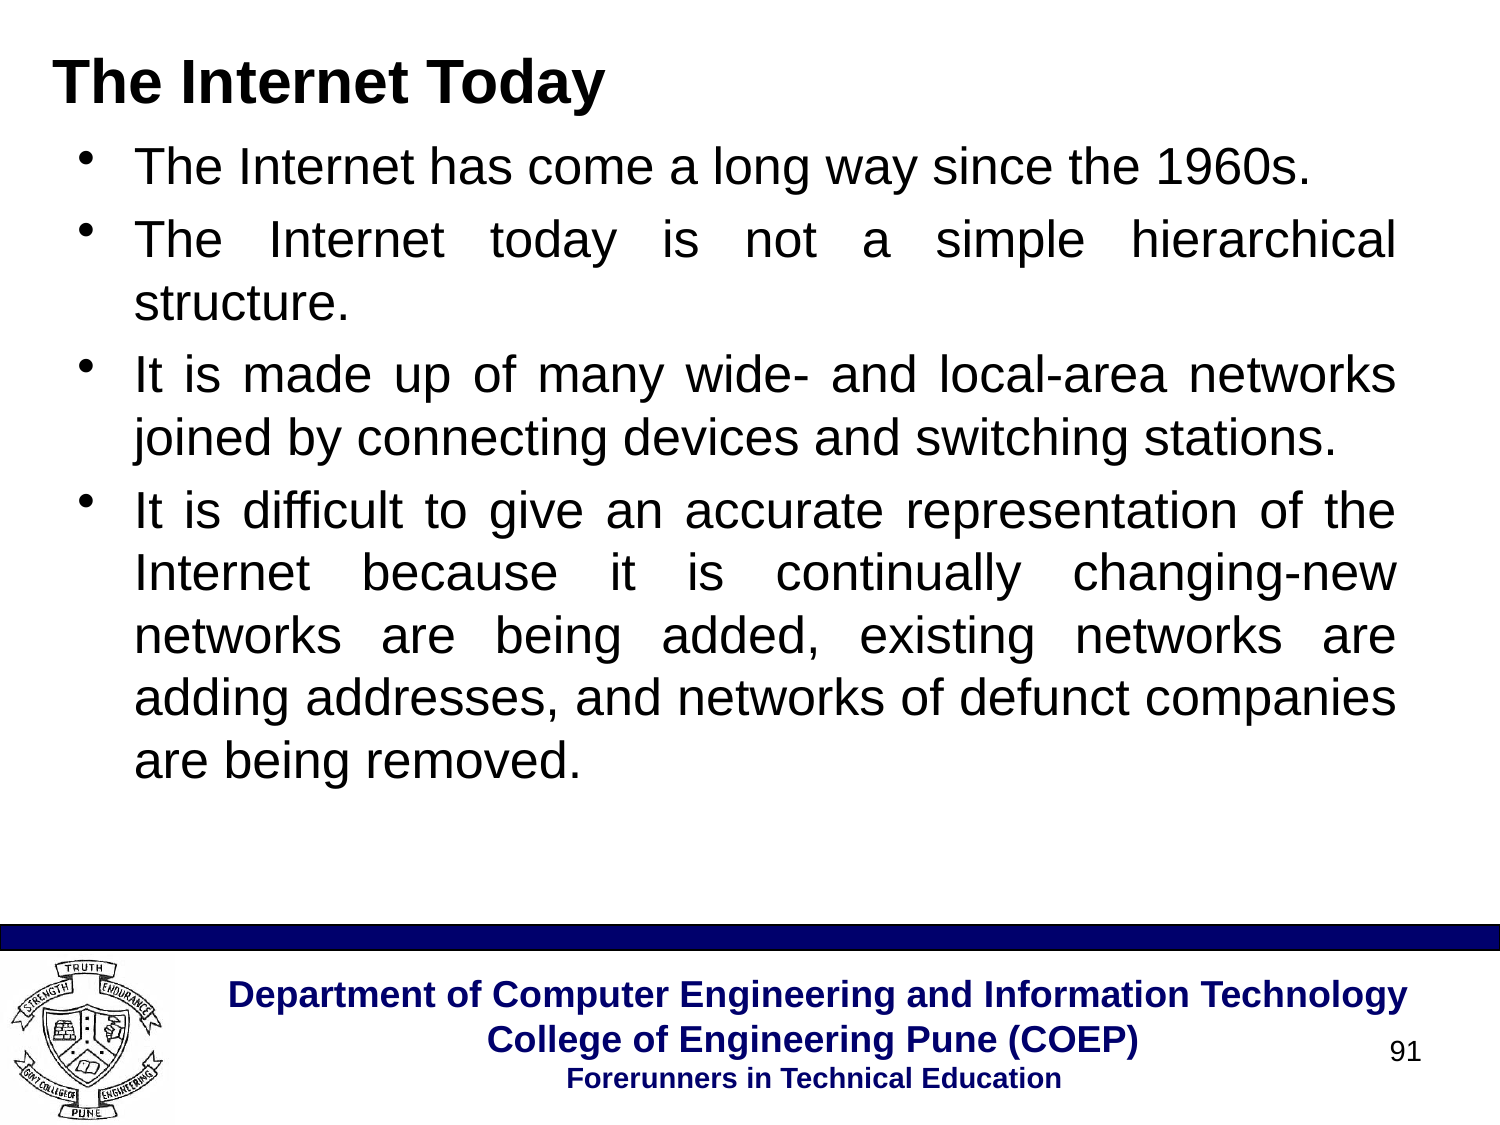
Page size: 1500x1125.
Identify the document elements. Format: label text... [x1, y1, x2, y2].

text_box [0, 924, 1500, 950]
picture [0, 954, 176, 1125]
text_box 91 [1374, 1024, 1450, 1088]
list The Internet has come a long way since the 1960s. The Internet today is not a simple hierarchical structure. It is made up of many wide- and local-area networks joined by connecting devices and switching stations. It is difficult to give an accurate representation of the Internet because it is continually changing-new networks are being added, existing networks are adding addresses, and networks of defunct companies are being removed. [62, 124, 1413, 888]
title The Internet Today [37, 44, 1426, 113]
